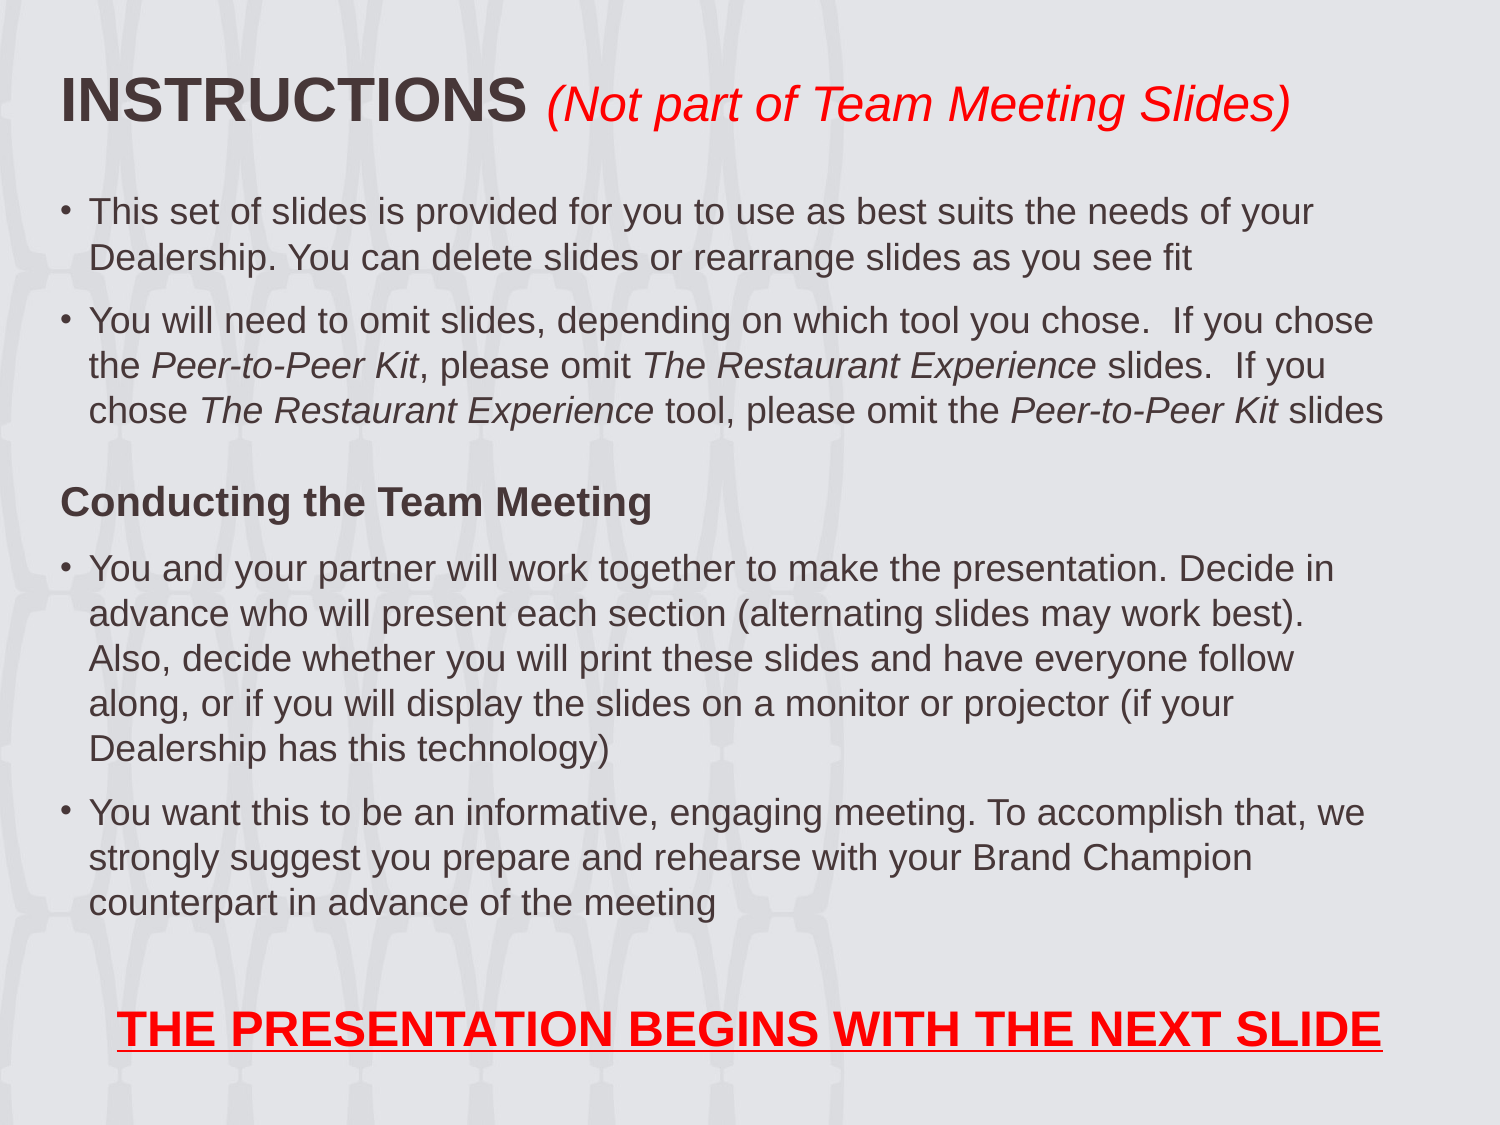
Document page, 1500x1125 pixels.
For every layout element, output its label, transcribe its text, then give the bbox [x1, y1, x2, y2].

title INSTRUCTIONS (Not part of Team Meeting Slides) [45, 60, 1452, 144]
list This set of slides is provided for you to use as best suits the needs of your Dealership. You can delete slides or rearrange slides as you see fit You will need to omit slides, depending on which tool you chose. If you chose the Peer-to-Peer Kit, please omit The Restaurant Experience slides. If you chose The Restaurant Experience tool, please omit the Peer-to-Peer Kit slides Conducting the Team Meeting You and your partner will work together to make the presentation. Decide in advance who will present each section (alternating slides may work best). Also, decide whether you will print these slides and have everyone follow along, or if you will display the slides on a monitor or projector (if your Dealership has this technology) You want this to be an informative, engaging meeting. To accomplish that, we strongly suggest you prepare and rehearse with your Brand Champion counterpart in advance of the meeting [45, 179, 1422, 994]
text_box THE PRESENTATION BEGINS WITH THE NEXT SLIDE [97, 989, 1403, 1065]
picture [0, 0, 1500, 1125]
